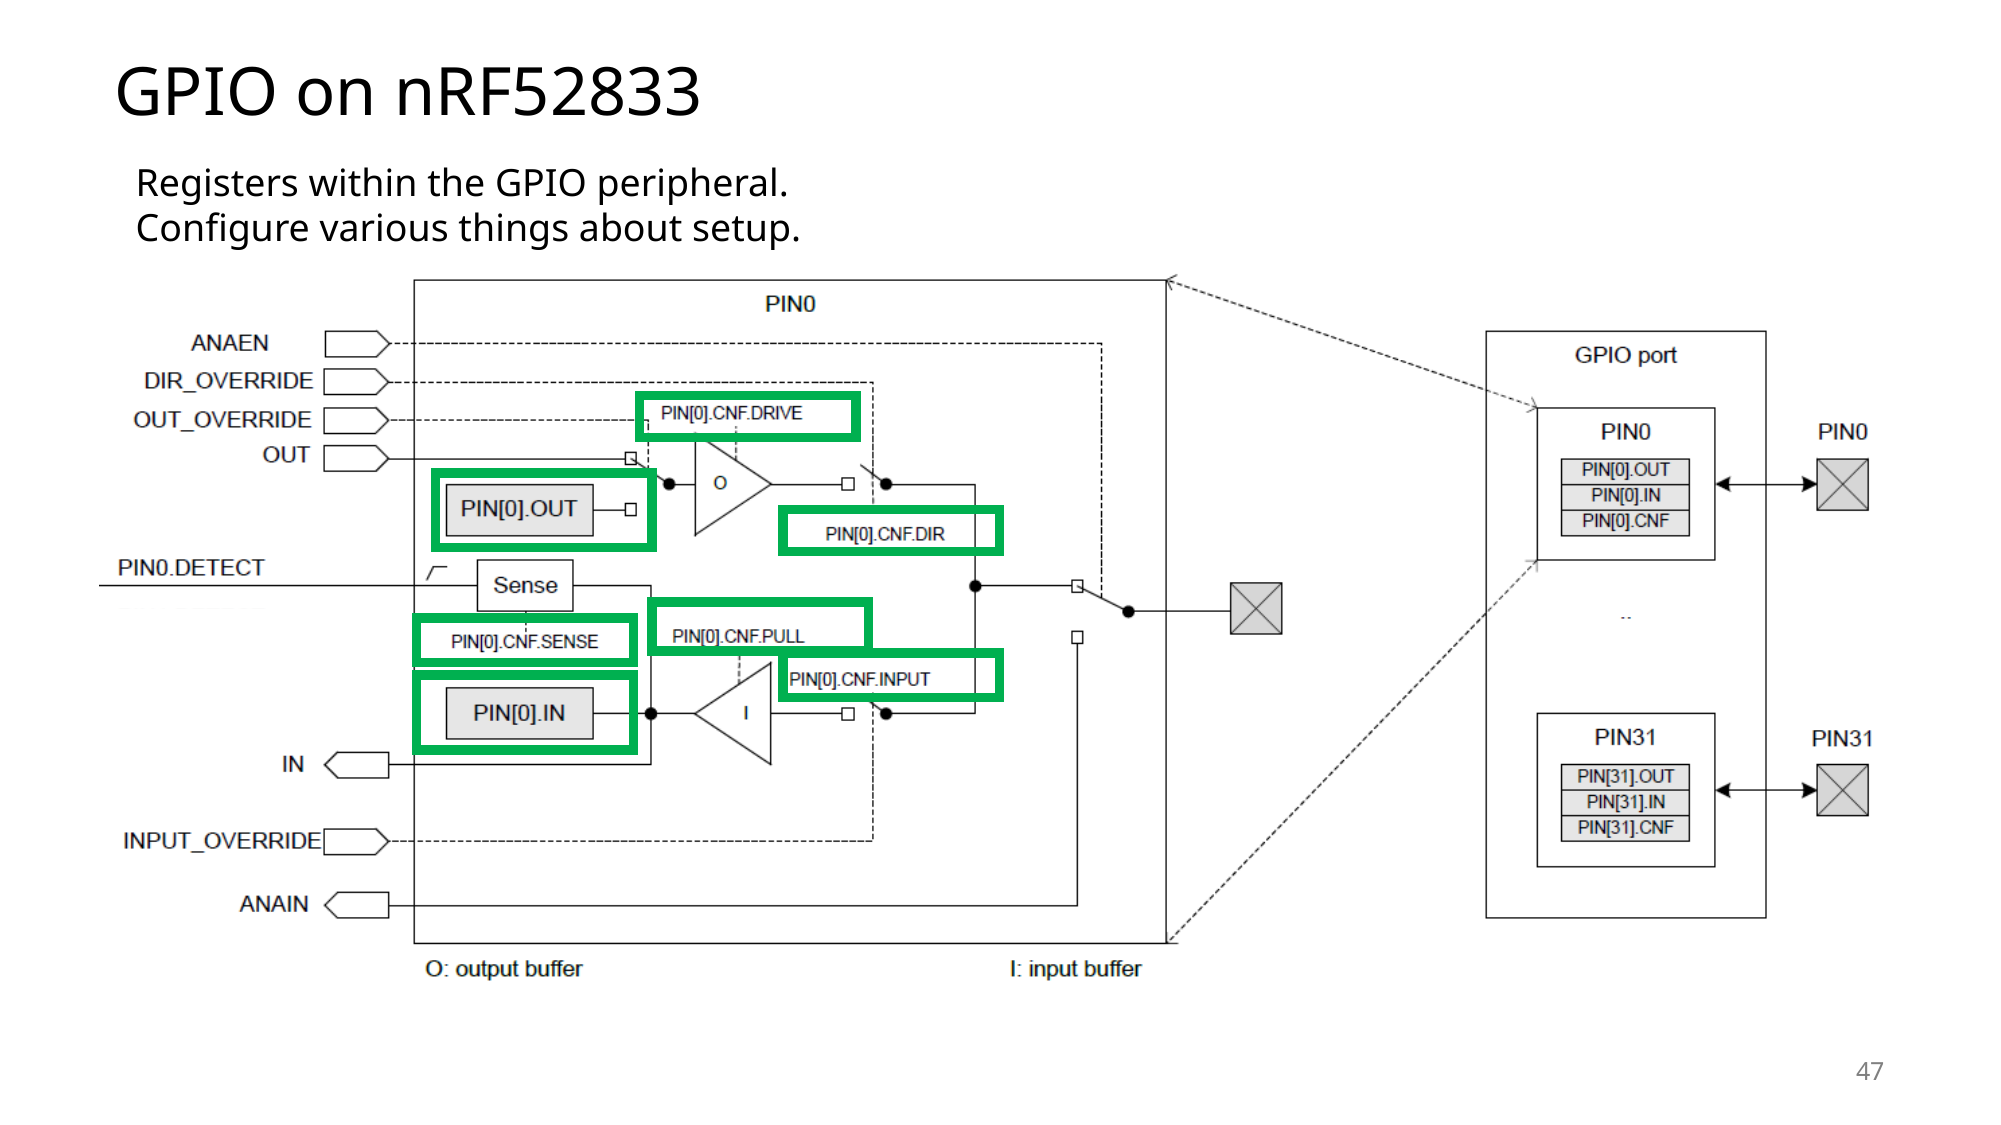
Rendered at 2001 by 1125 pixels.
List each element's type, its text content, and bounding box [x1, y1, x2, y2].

slide_number 47 [1749, 1042, 1900, 1103]
title GPIO on nRF52833 [99, 37, 1900, 150]
text_box Registers within the GPIO peripheral. Configure various things about setup. [120, 152, 1040, 207]
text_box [66, 207, 1900, 986]
